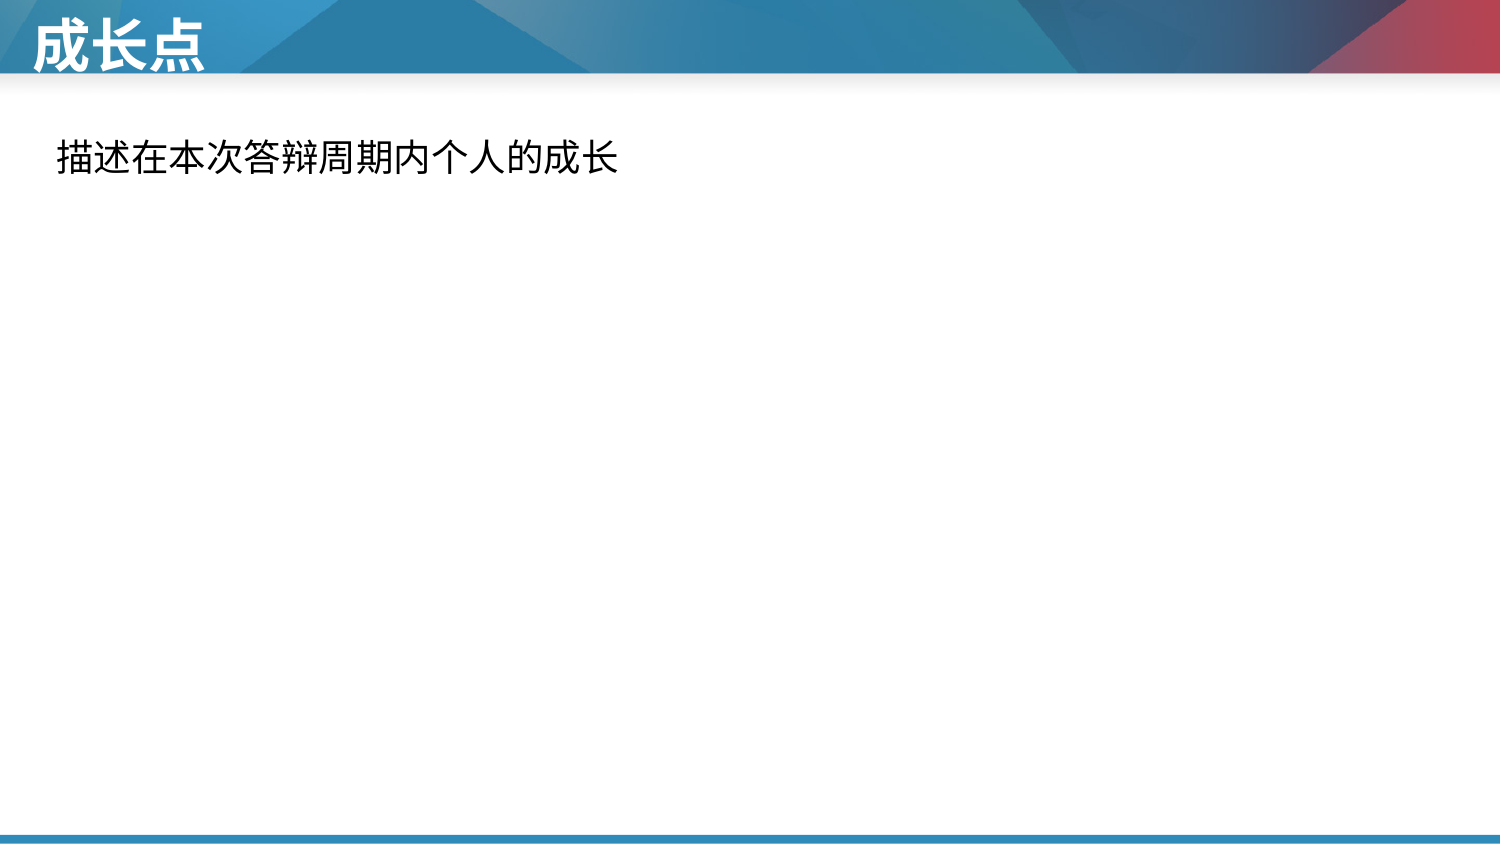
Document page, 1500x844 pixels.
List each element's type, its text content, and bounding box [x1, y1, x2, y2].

picture [0, 0, 1500, 106]
text_box 描述在本次答辩周期内个人的成长 [41, 126, 1341, 187]
text_box 成长点 [17, 0, 977, 92]
